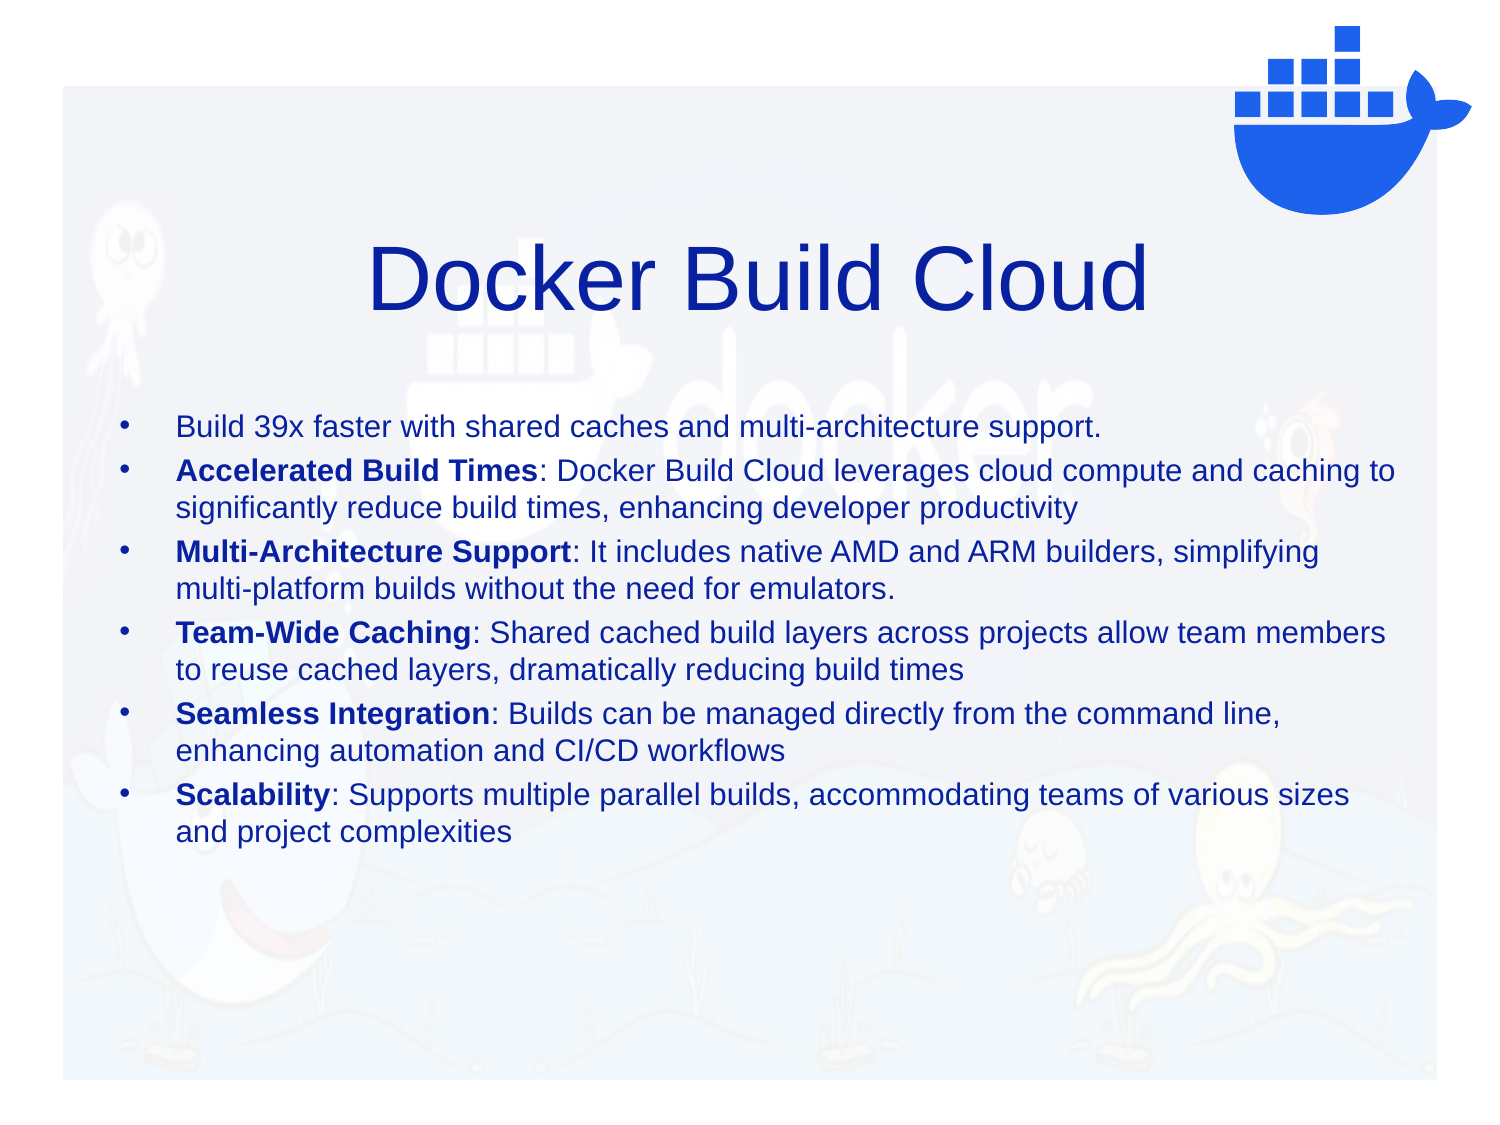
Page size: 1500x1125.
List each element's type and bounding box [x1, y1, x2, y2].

picture [62, 26, 1473, 1080]
